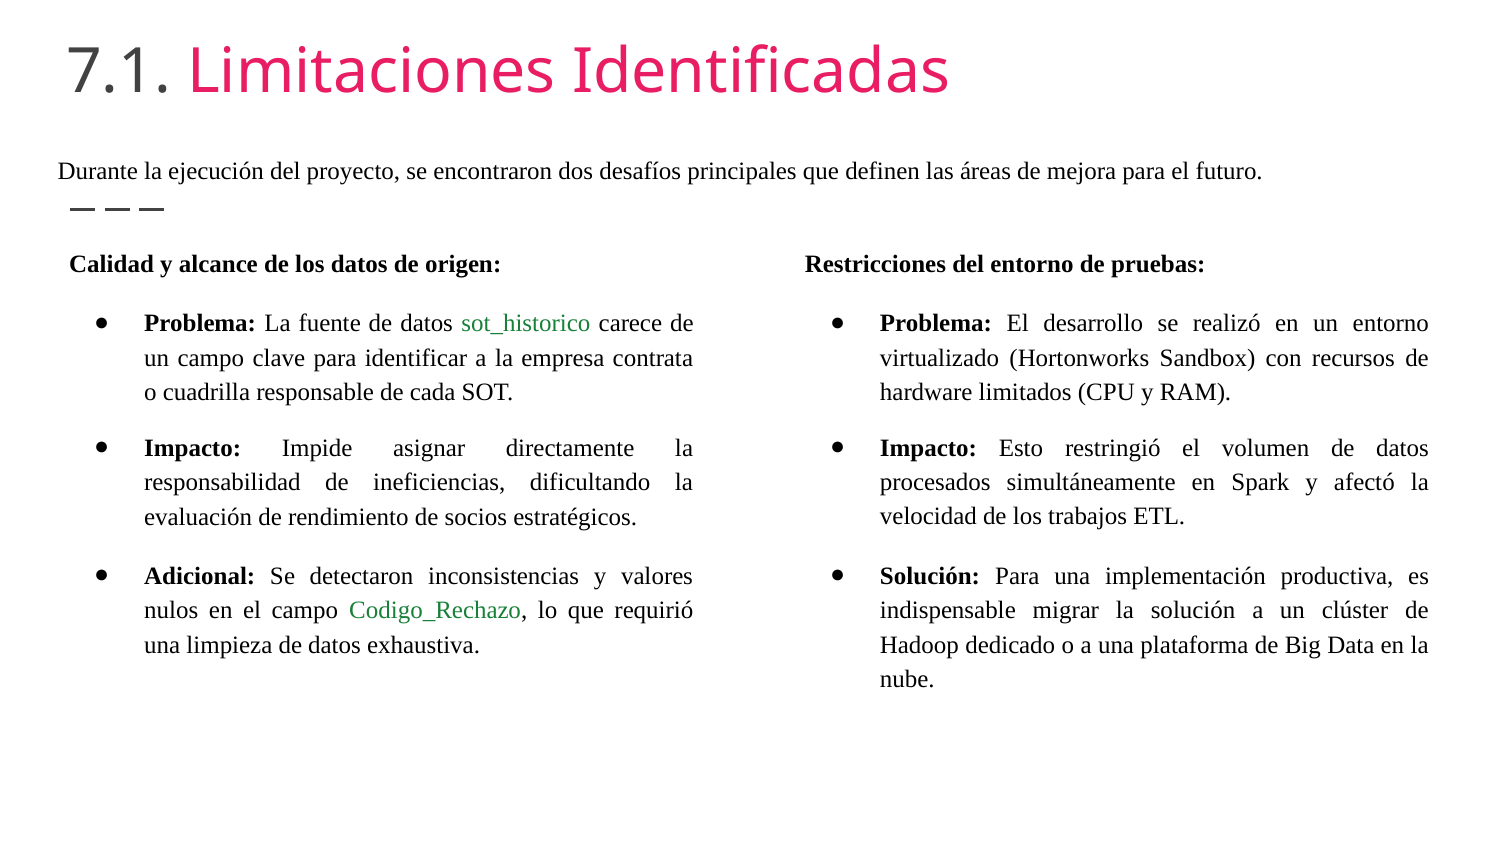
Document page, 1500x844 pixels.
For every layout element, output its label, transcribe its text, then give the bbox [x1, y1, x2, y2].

title 7.1. Limitaciones Identificadas [51, 0, 1449, 121]
text_box Restricciones del entorno de pruebas: Problema: El desarrollo se realizó en un entorno virtualizado (Hortonworks Sandbox) con recursos de hardware limitados (CPU y RAM). Impacto: Esto restringió el volumen de datos procesados simultáneamente en Spark y afectó la velocidad de los trabajos ETL. Solución: Para una implementación productiva, es indispensable migrar la solución a un clúster de Hadoop dedicado o a una plataforma de Big Data en la nube. [790, 228, 1445, 708]
text_box Durante la ejecución del proyecto, se encontraron dos desafíos principales que definen las áreas de mejora para el futuro. [42, 135, 1449, 200]
text_box Calidad y alcance de los datos de origen: Problema: La fuente de datos sot_historico carece de un campo clave para identificar a la empresa contrata o cuadrilla responsable de cada SOT. Impacto: Impide asignar directamente la responsabilidad de ineficiencias, dificultando la evaluación de rendimiento de socios estratégicos. Adicional: Se detectaron inconsistencias y valores nulos en el campo Codigo_Rechazo, lo que requirió una limpieza de datos exhaustiva. [54, 228, 709, 674]
